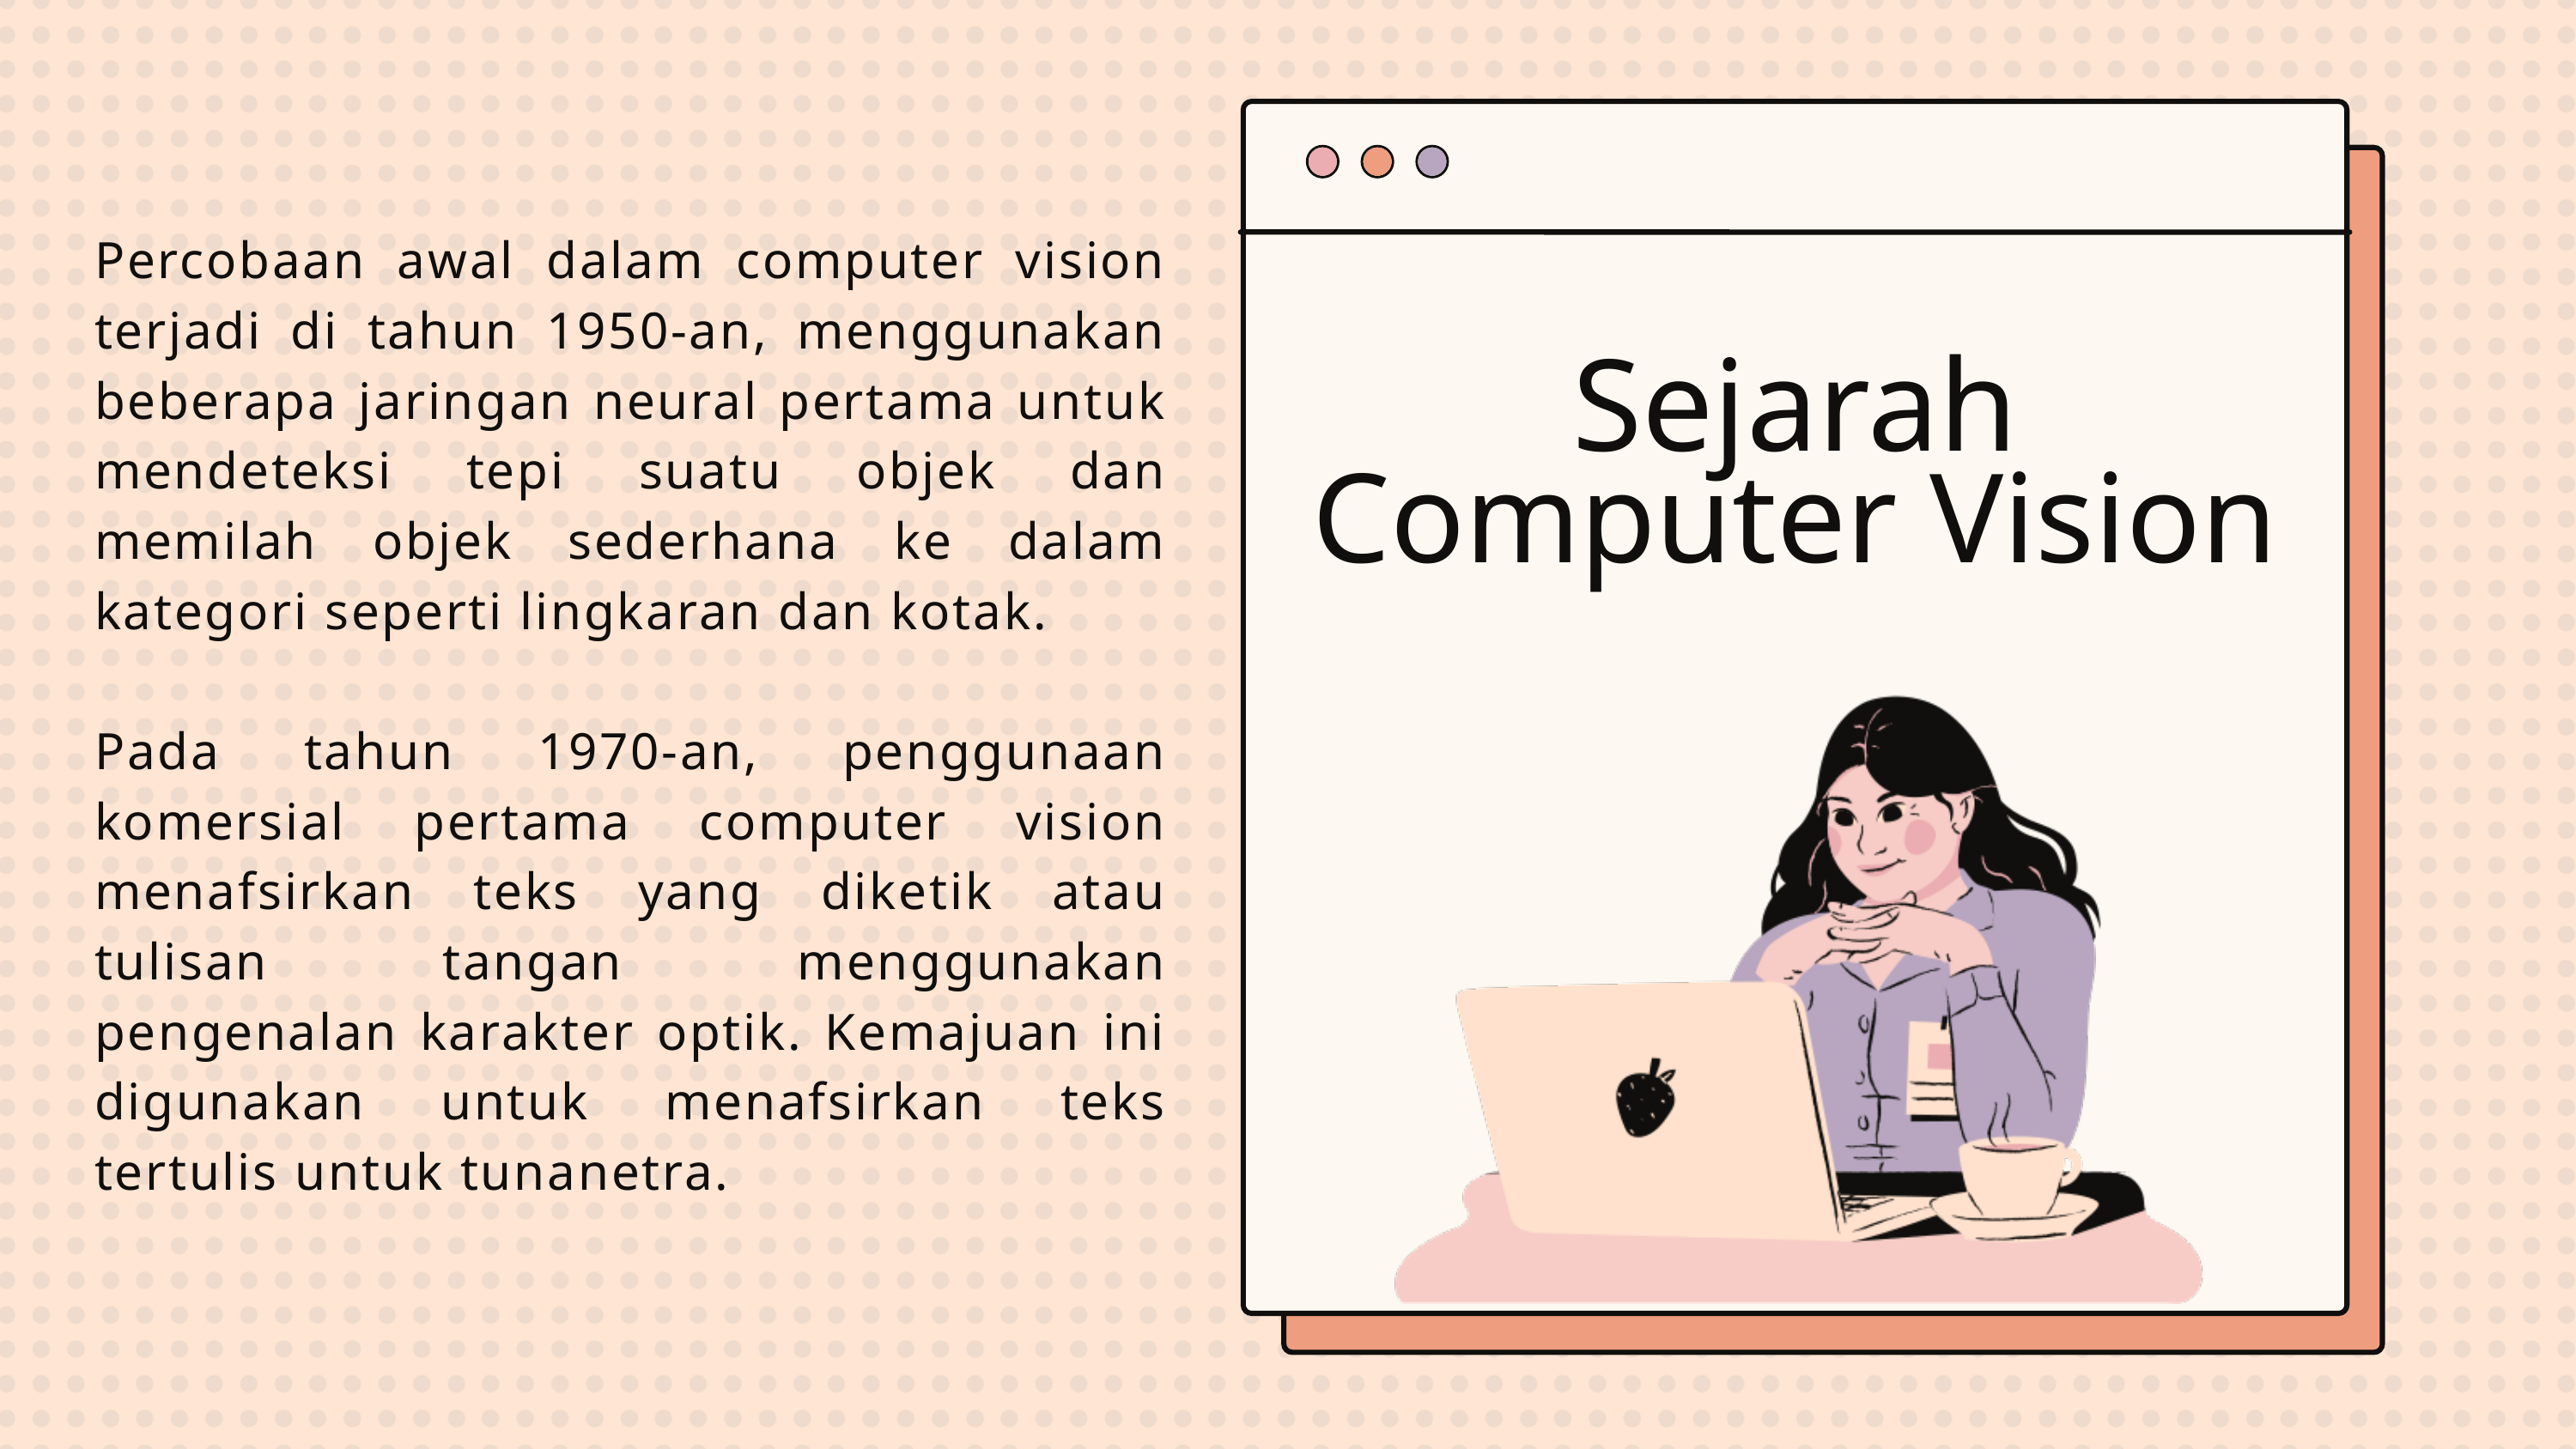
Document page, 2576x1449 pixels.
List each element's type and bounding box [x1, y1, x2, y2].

text_box [1240, 98, 2350, 1317]
text_box [1305, 144, 1340, 179]
picture [0, 0, 2576, 1449]
text_box [1415, 144, 1449, 179]
text_box [1360, 144, 1394, 179]
text_box [1280, 144, 2385, 1355]
